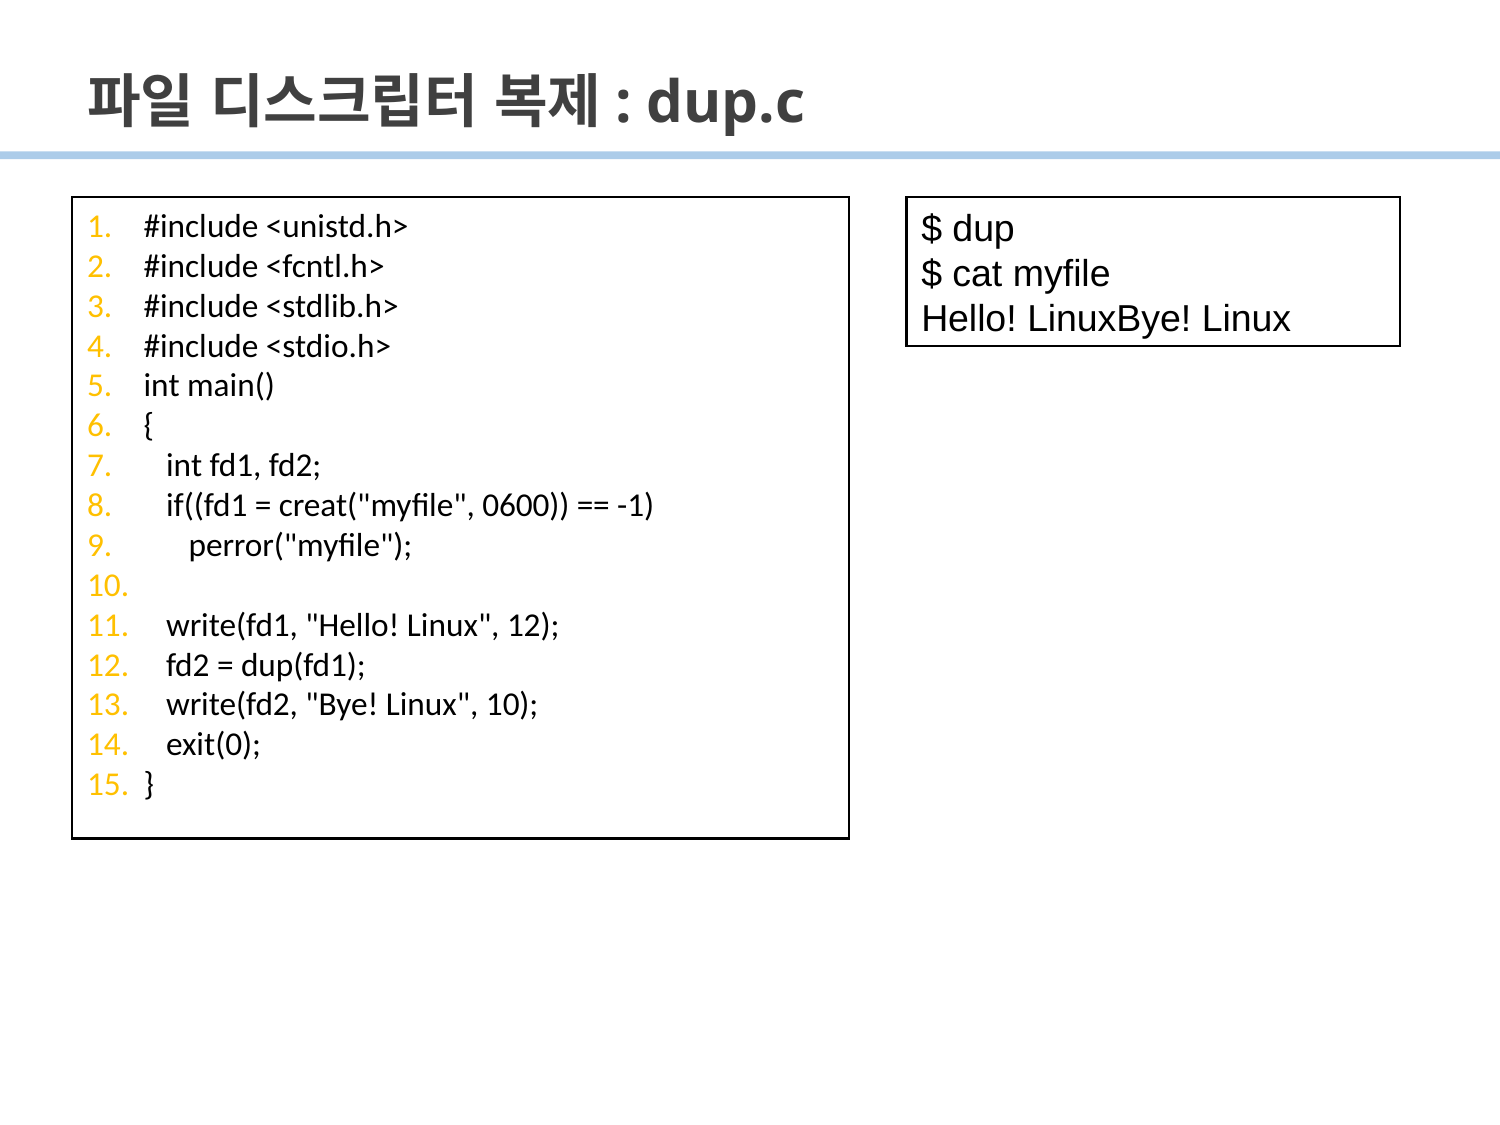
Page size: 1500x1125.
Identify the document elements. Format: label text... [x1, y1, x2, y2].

text_box $ dup $ cat myfile Hello! LinuxBye! Linux [905, 196, 1401, 347]
title 파일 디스크립터 복제: dup.c [72, 22, 1431, 144]
list #include <unistd.h> #include <fcntl.h> #include <stdlib.h> #include <stdio.h> int main() { int fd1, fd2; if((fd1 = creat("myfile", 0600)) == -1) perror("myfile"); write(fd1, "Hello! Linux", 12); fd2 = dup(fd1); write(fd2, "Bye! Linux", 10); exit(0); } [71, 196, 850, 840]
